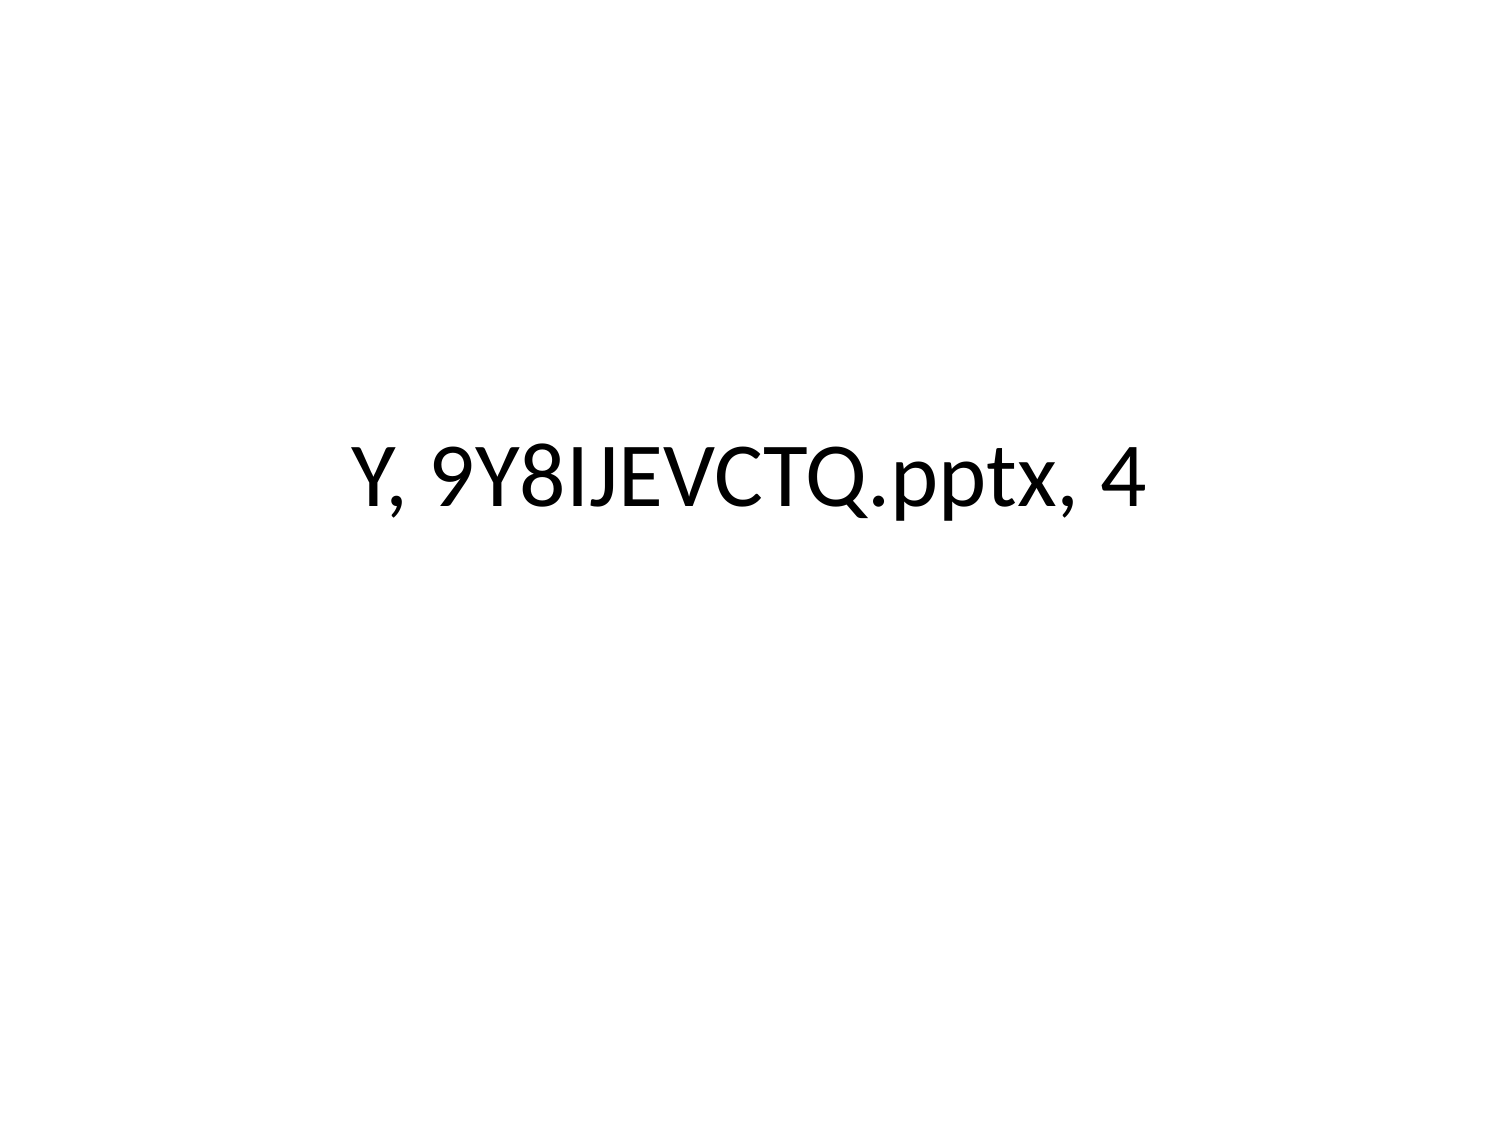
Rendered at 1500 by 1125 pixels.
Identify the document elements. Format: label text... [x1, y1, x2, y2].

title Y, 9Y8IJEVCTQ.pptx, 4 [112, 349, 1388, 591]
